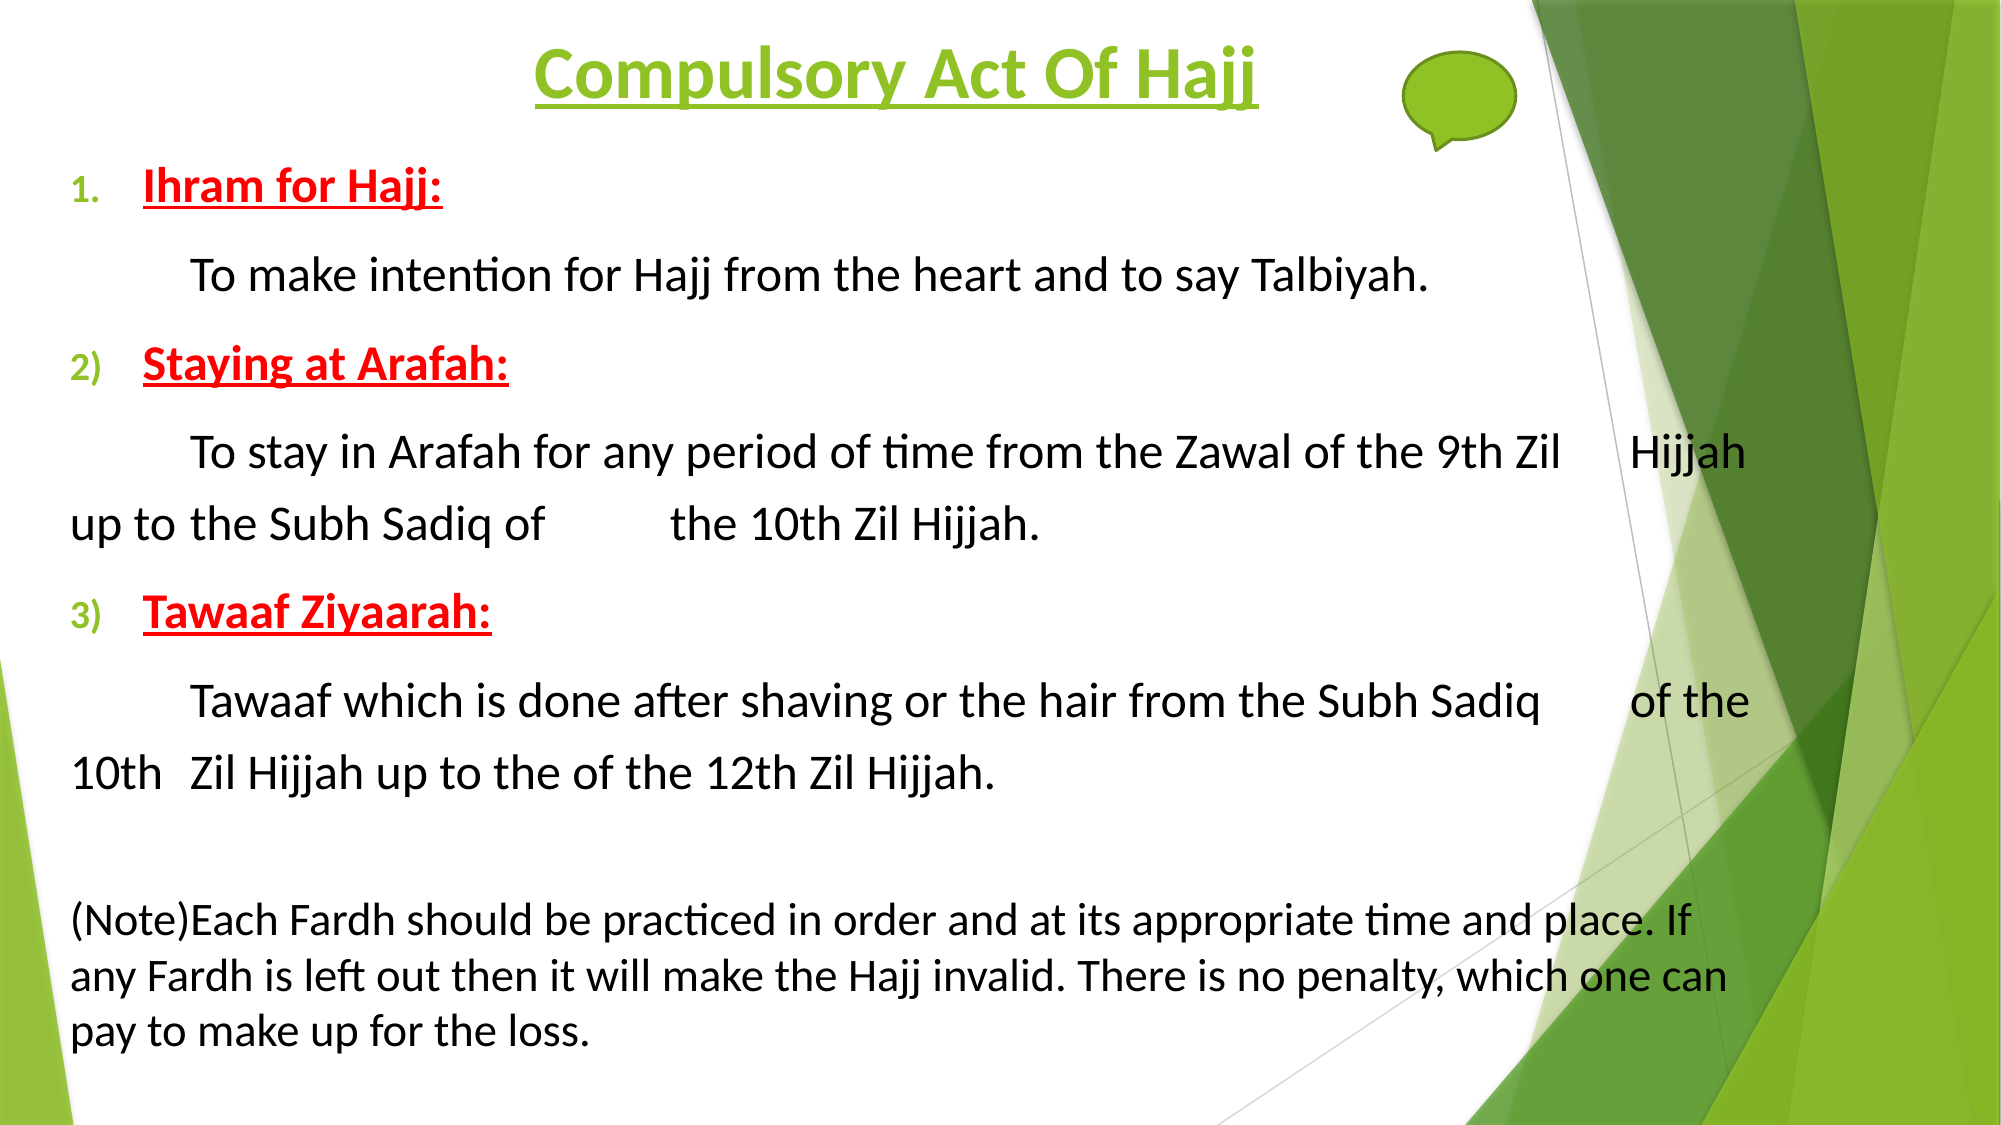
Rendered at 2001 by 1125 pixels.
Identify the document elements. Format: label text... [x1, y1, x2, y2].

text_box [1401, 50, 1518, 152]
list Ihram for Hajj: To make intention for Hajj from the heart and to say Talbiyah. Staying at Arafah: To stay in Arafah for any period of time from the Zawal of the 9th Zil Hijjah up to the Subh Sadiq of the 10th Zil Hijjah. Tawaaf Ziyaarah: Tawaaf which is done after shaving or the hair from the Subh Sadiq of the 10th Zil Hijjah up to the of the 12th Zil Hijjah. (Note)Each Fardh should be practiced in order and at its appropriate time and place. If any Fardh is left out then it will make the Hajj invalid. There is no penalty, which one can pay to make up for the loss. [54, 133, 1779, 1073]
title Compulsory Act Of Hajj [519, 16, 1374, 116]
